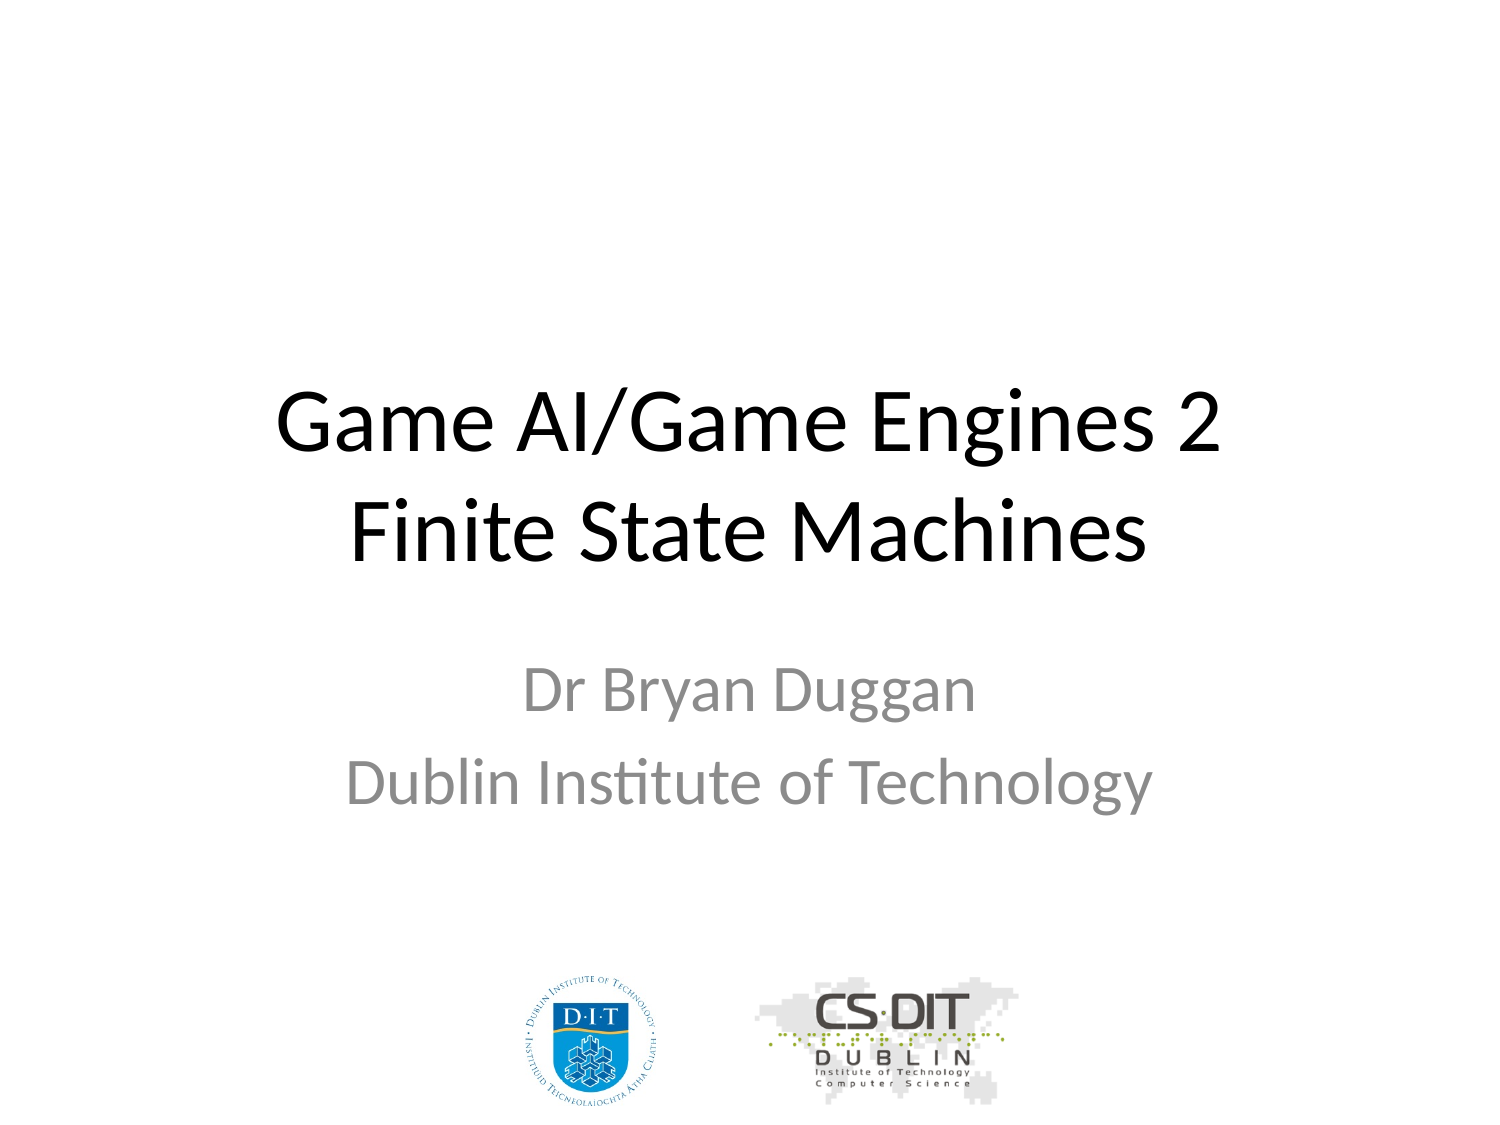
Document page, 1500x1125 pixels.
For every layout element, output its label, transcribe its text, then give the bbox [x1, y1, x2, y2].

picture [525, 976, 656, 1106]
subtitle Dr Bryan Duggan Dublin Institute of Technology [225, 637, 1275, 925]
title Game AI/Game Engines 2 Finite State Machines [112, 349, 1388, 591]
picture [738, 938, 1034, 1125]
